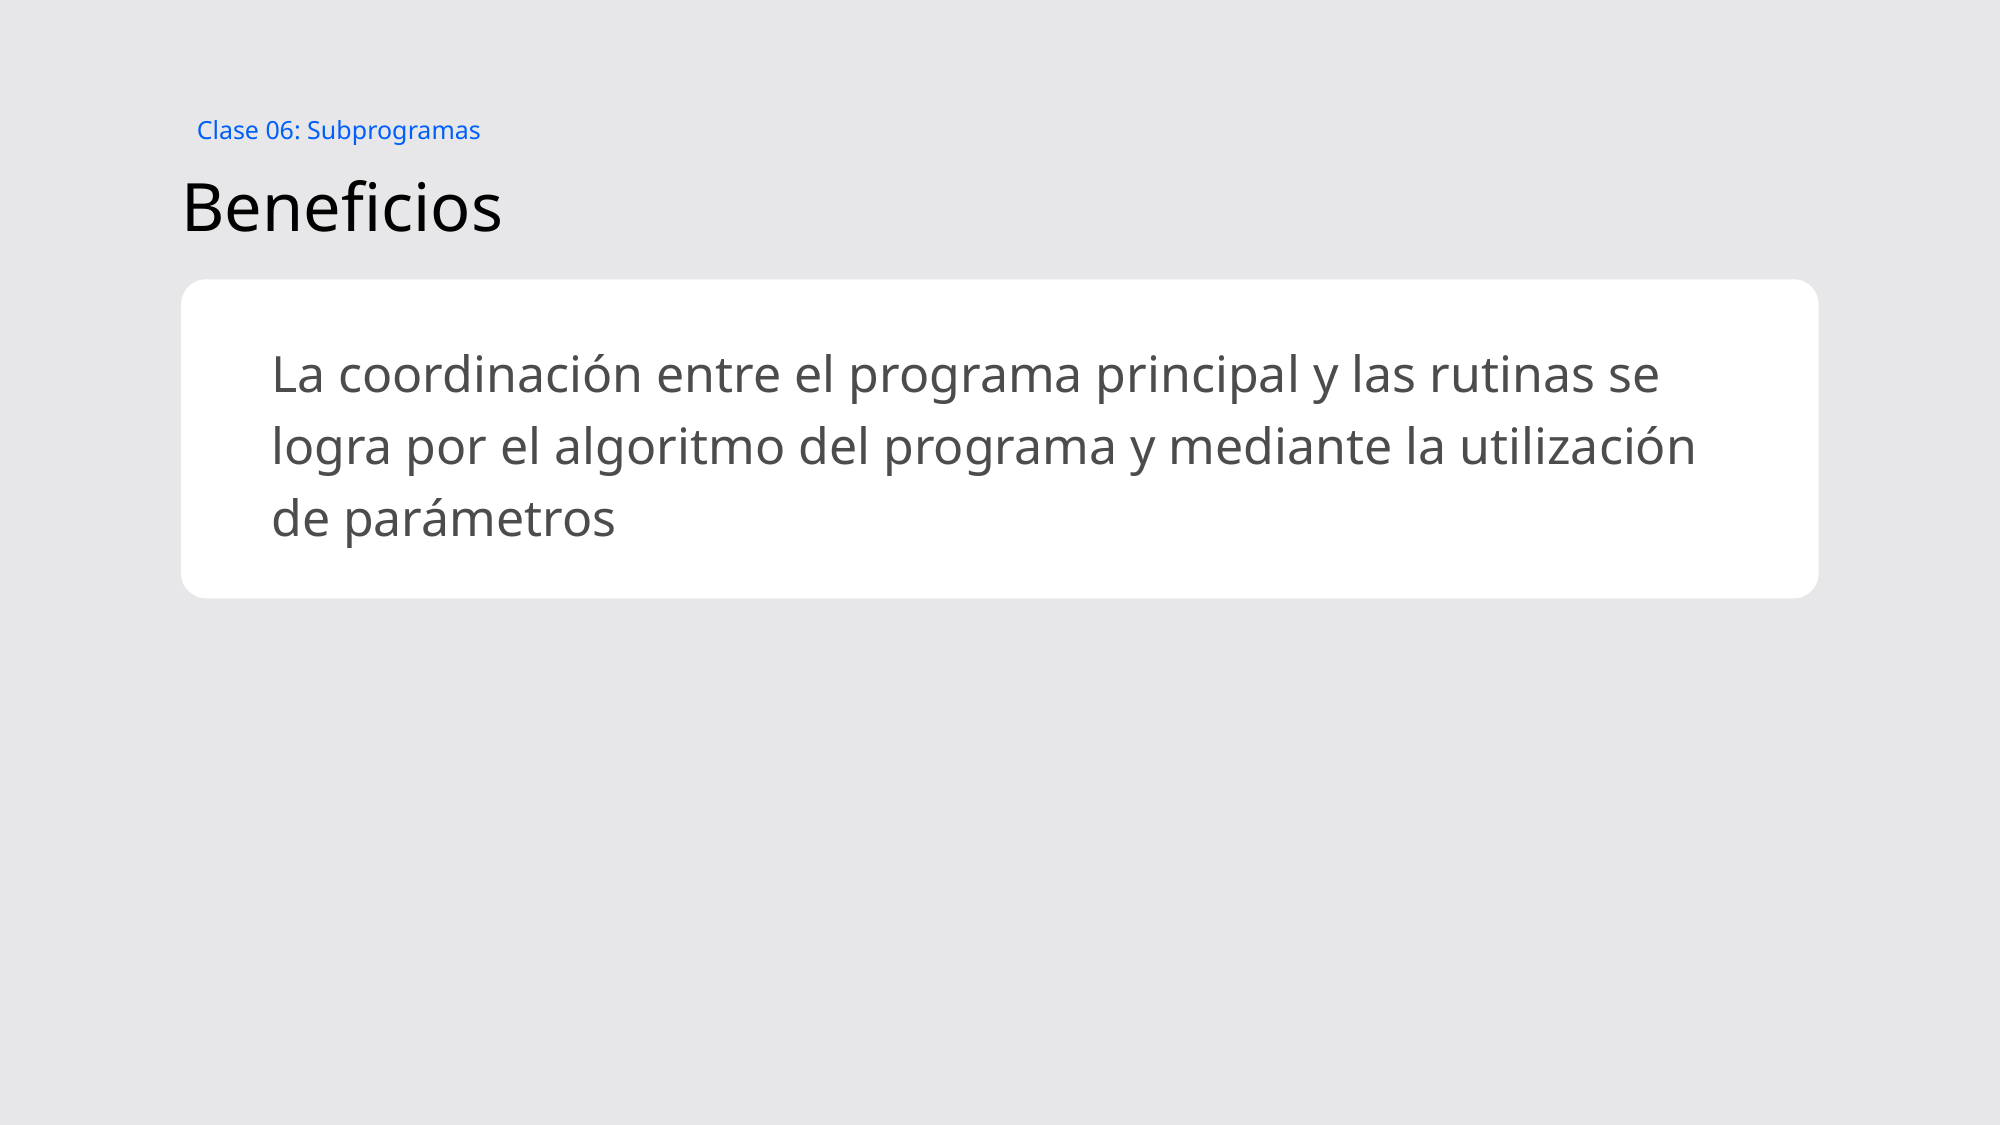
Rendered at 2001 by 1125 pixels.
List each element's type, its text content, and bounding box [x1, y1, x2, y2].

text_box La coordinación entre el programa principal y las rutinas se logra por el algoritmo del programa y mediante la utilización de parámetros [180, 278, 1820, 600]
title Beneficios [181, 150, 1810, 263]
text_box Clase 06: Subprogramas [196, 100, 497, 152]
